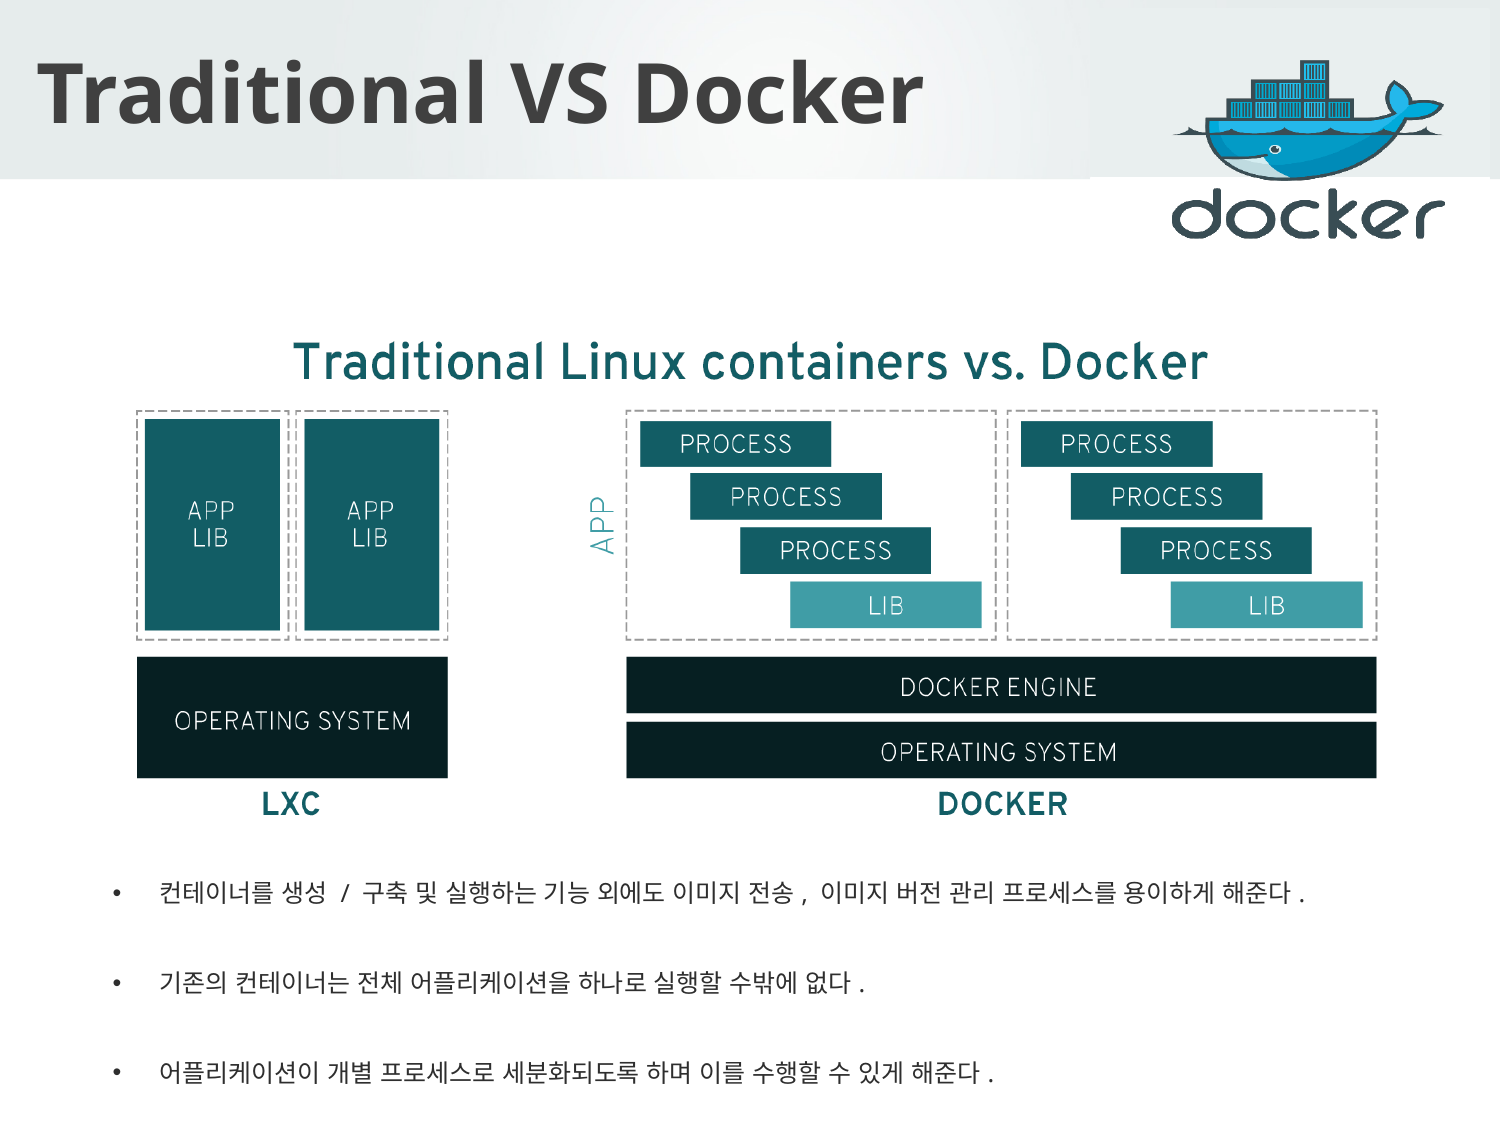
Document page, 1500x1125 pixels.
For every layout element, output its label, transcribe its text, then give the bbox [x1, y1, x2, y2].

text_box 컨테이너를 생성 / 구축 및 실행하는 기능 외에도 이미지 전송, 이미지 버전 관리 프로세스를 용이하게 해준다. 기존의 컨테이너는 전체 어플리케이션을 하나로 실행할 수밖에 없다. 어플리케이션이 개별 프로세스로 세분화되도록 하며 이를 수행할 수 있게 해준다. [97, 870, 1500, 1095]
picture [0, 21, 1500, 1125]
text_box [1090, 177, 1490, 346]
title Traditional VS Docker [0, 2, 1500, 179]
text_box [1090, 8, 1490, 177]
